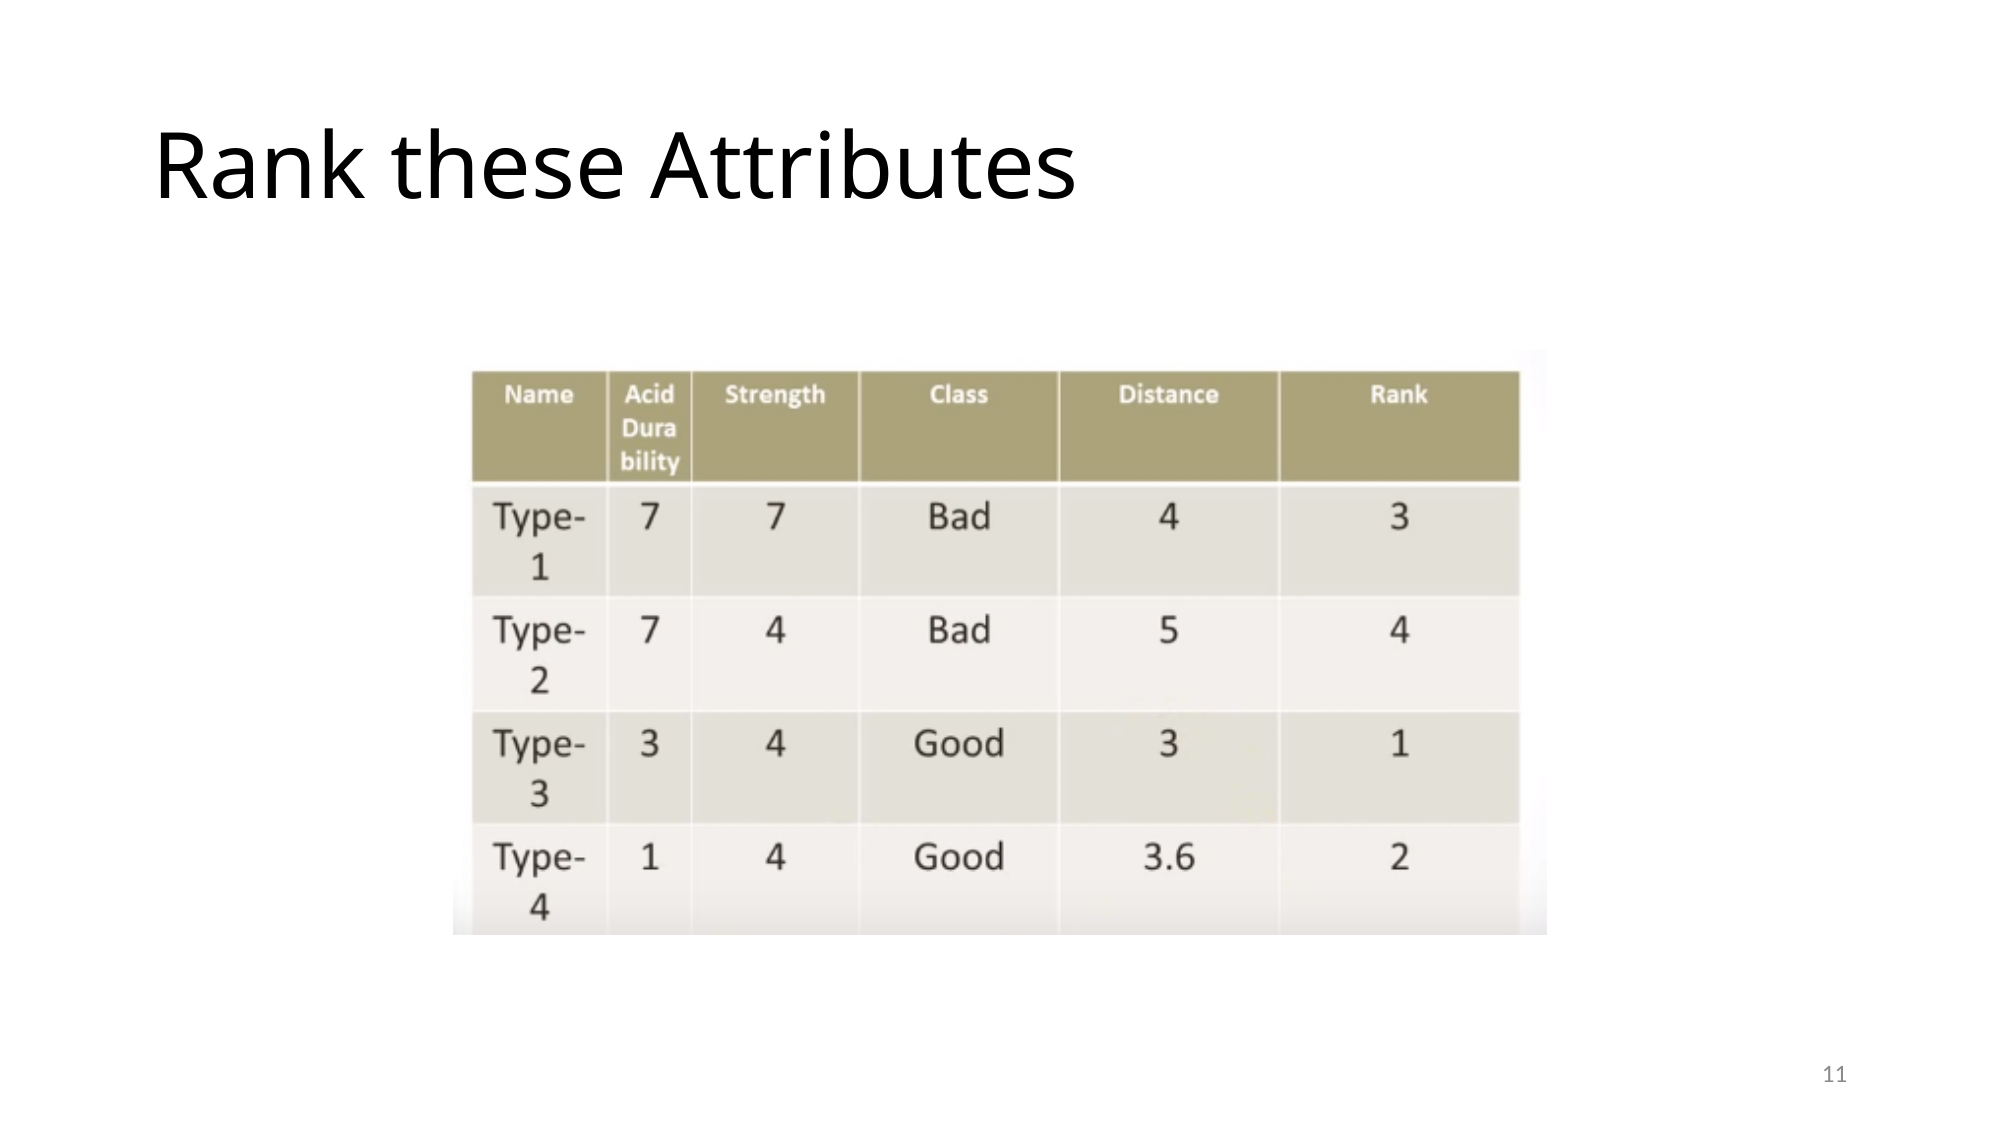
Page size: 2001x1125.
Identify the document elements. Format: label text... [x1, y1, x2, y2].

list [453, 350, 1547, 935]
title Rank these Attributes [137, 59, 1863, 278]
slide_number 11 [1412, 1042, 1863, 1103]
